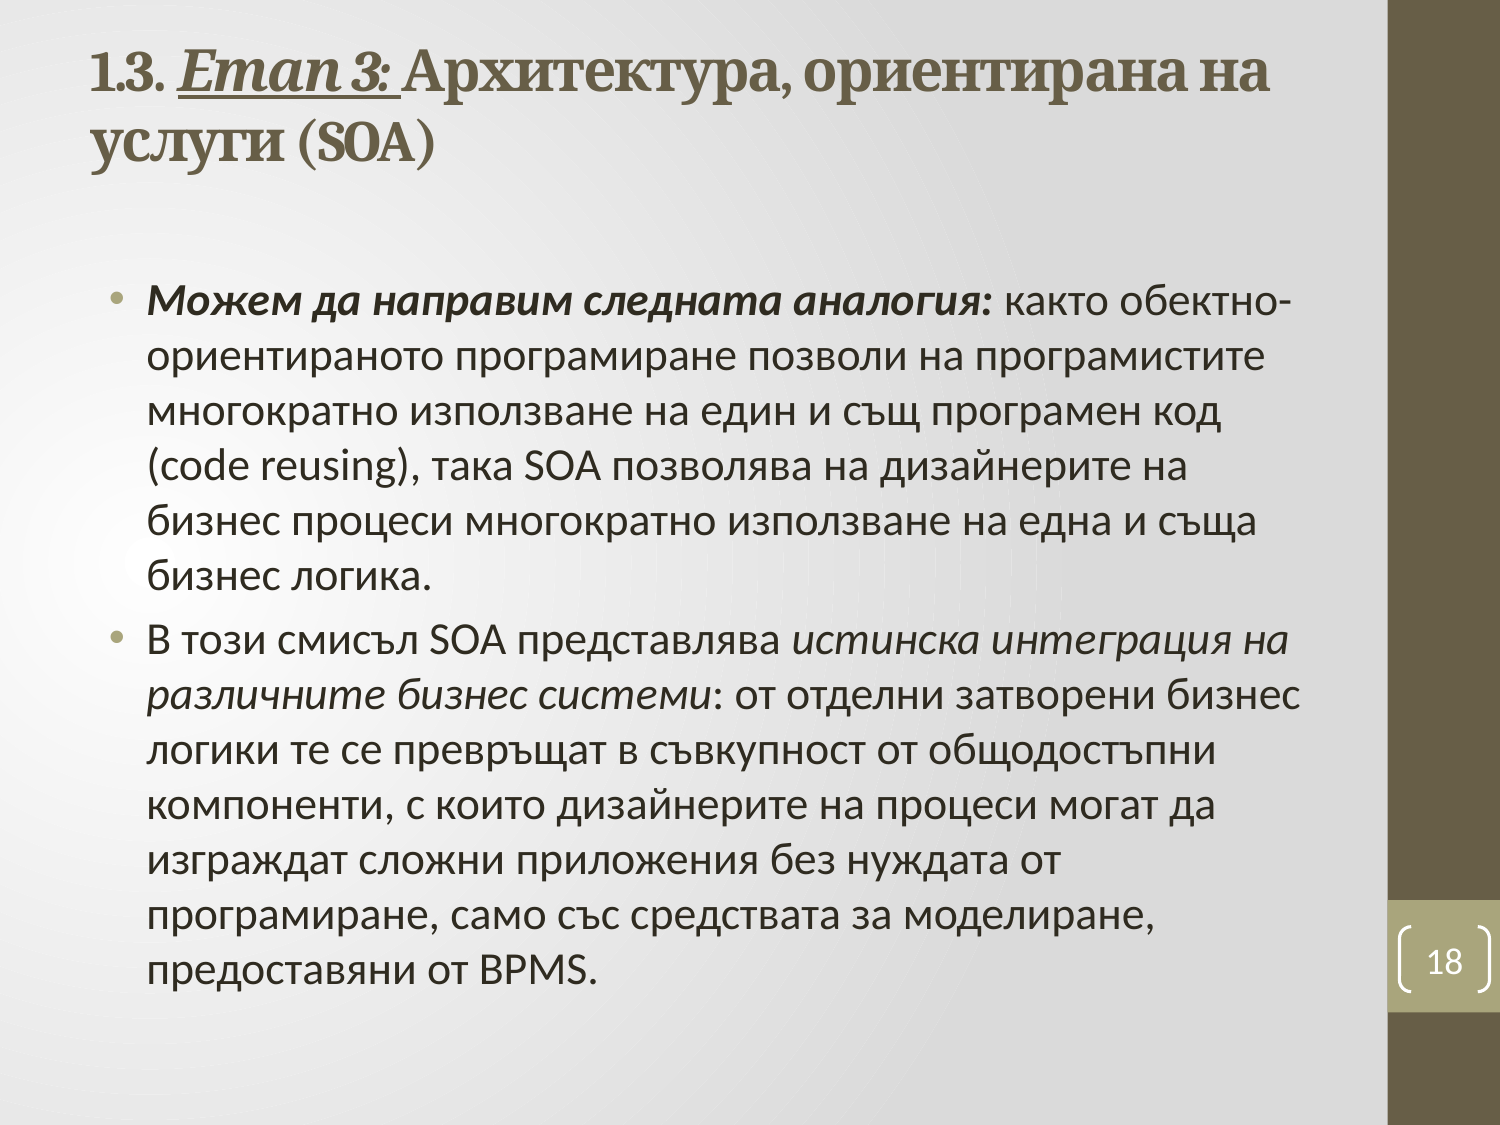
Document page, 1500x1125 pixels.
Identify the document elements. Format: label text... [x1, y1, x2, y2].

list Можем да направим следната аналогия: както обектно-ориентираното програмиране позволи на програмистите многократно използване на един и същ програмен код (code reusing), така SOA позволява на дизайнерите на бизнес процеси многократно използване на една и съща бизнес логика. В този смисъл SOA представлява истинска интеграция на различните бизнес системи: от отделни затворени бизнес логики те се превръщат в съвкупност от общодостъпни компоненти, с които дизайнерите на процеси могат да изграждат сложни приложения без нуждата от програмиране, само със средствата за моделиране, предоставяни от BPMS. [75, 262, 1325, 1050]
slide_number 18 [1397, 925, 1492, 994]
title 1.3. Етап 3: Архитектура, ориентирана на услуги (SOA) [75, 45, 1325, 161]
